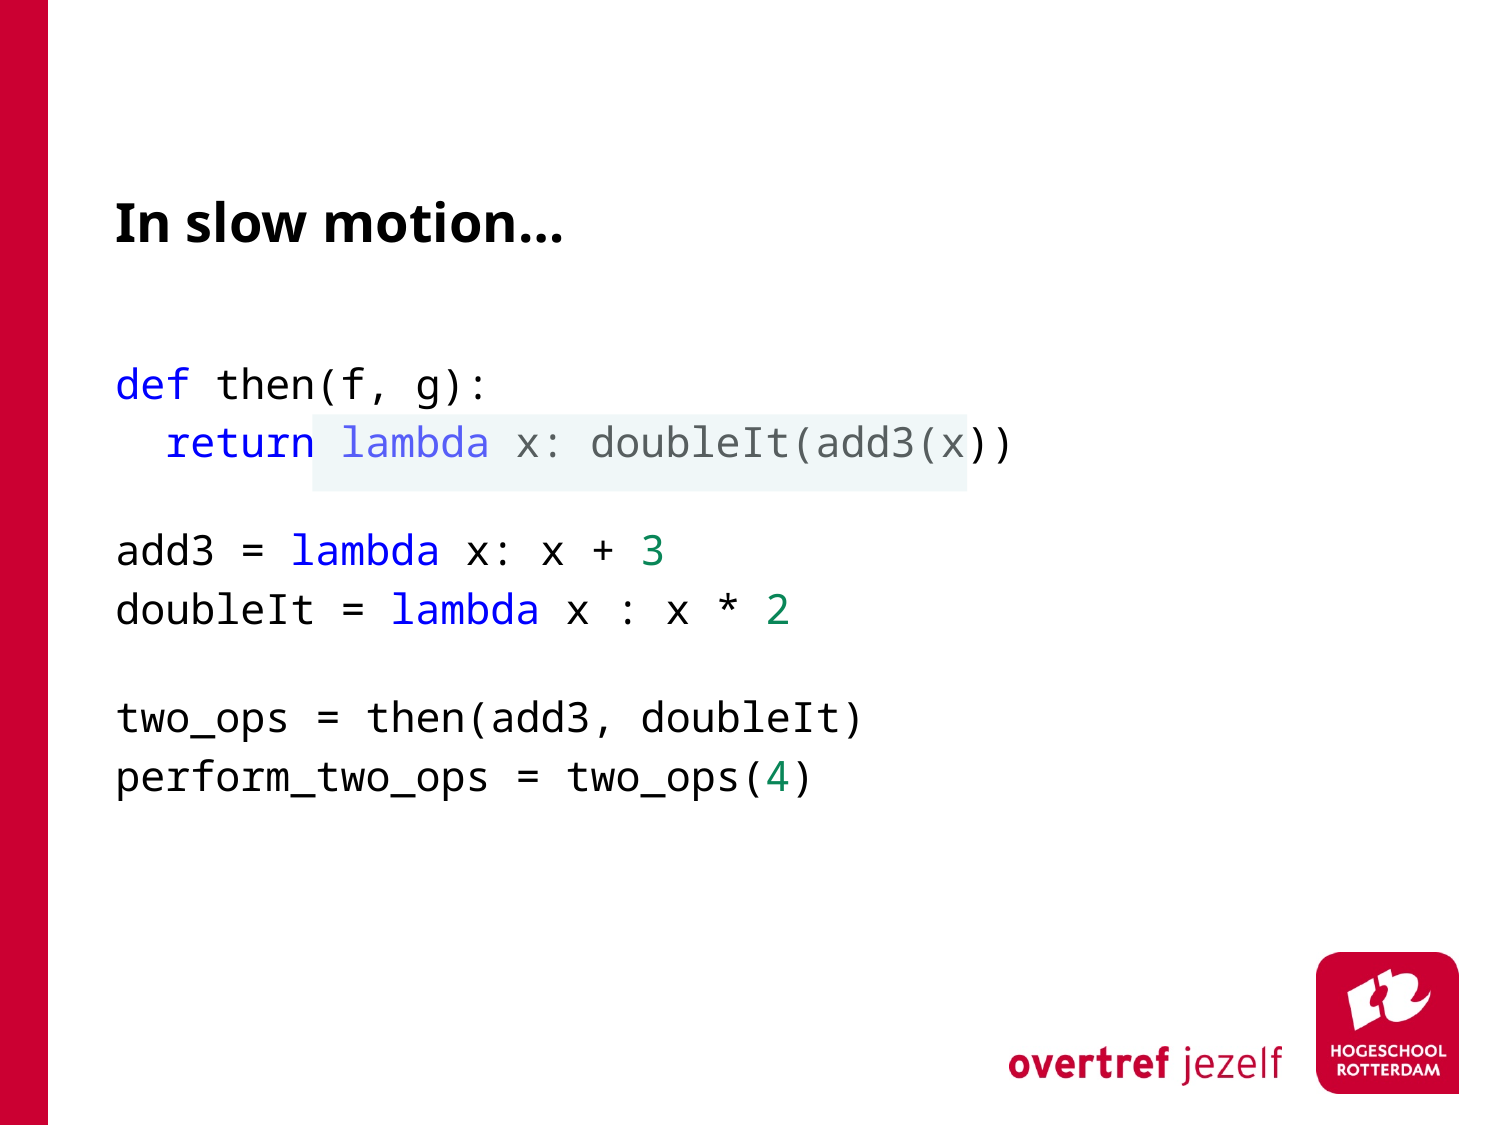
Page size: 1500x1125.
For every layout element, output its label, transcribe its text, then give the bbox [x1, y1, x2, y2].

title In slow motion… [100, 126, 1400, 315]
list def then(f, g): return lambda x: doubleIt(add3(x)) add3 = lambda x: x + 3 doubleIt = lambda x : x * 2 two_ops = then(add3, doubleIt) perform_two_ops = two_ops(4) [100, 350, 1400, 941]
picture [1009, 1046, 1282, 1086]
picture [1316, 952, 1459, 1094]
text_box [312, 414, 968, 492]
picture [0, 0, 48, 1125]
